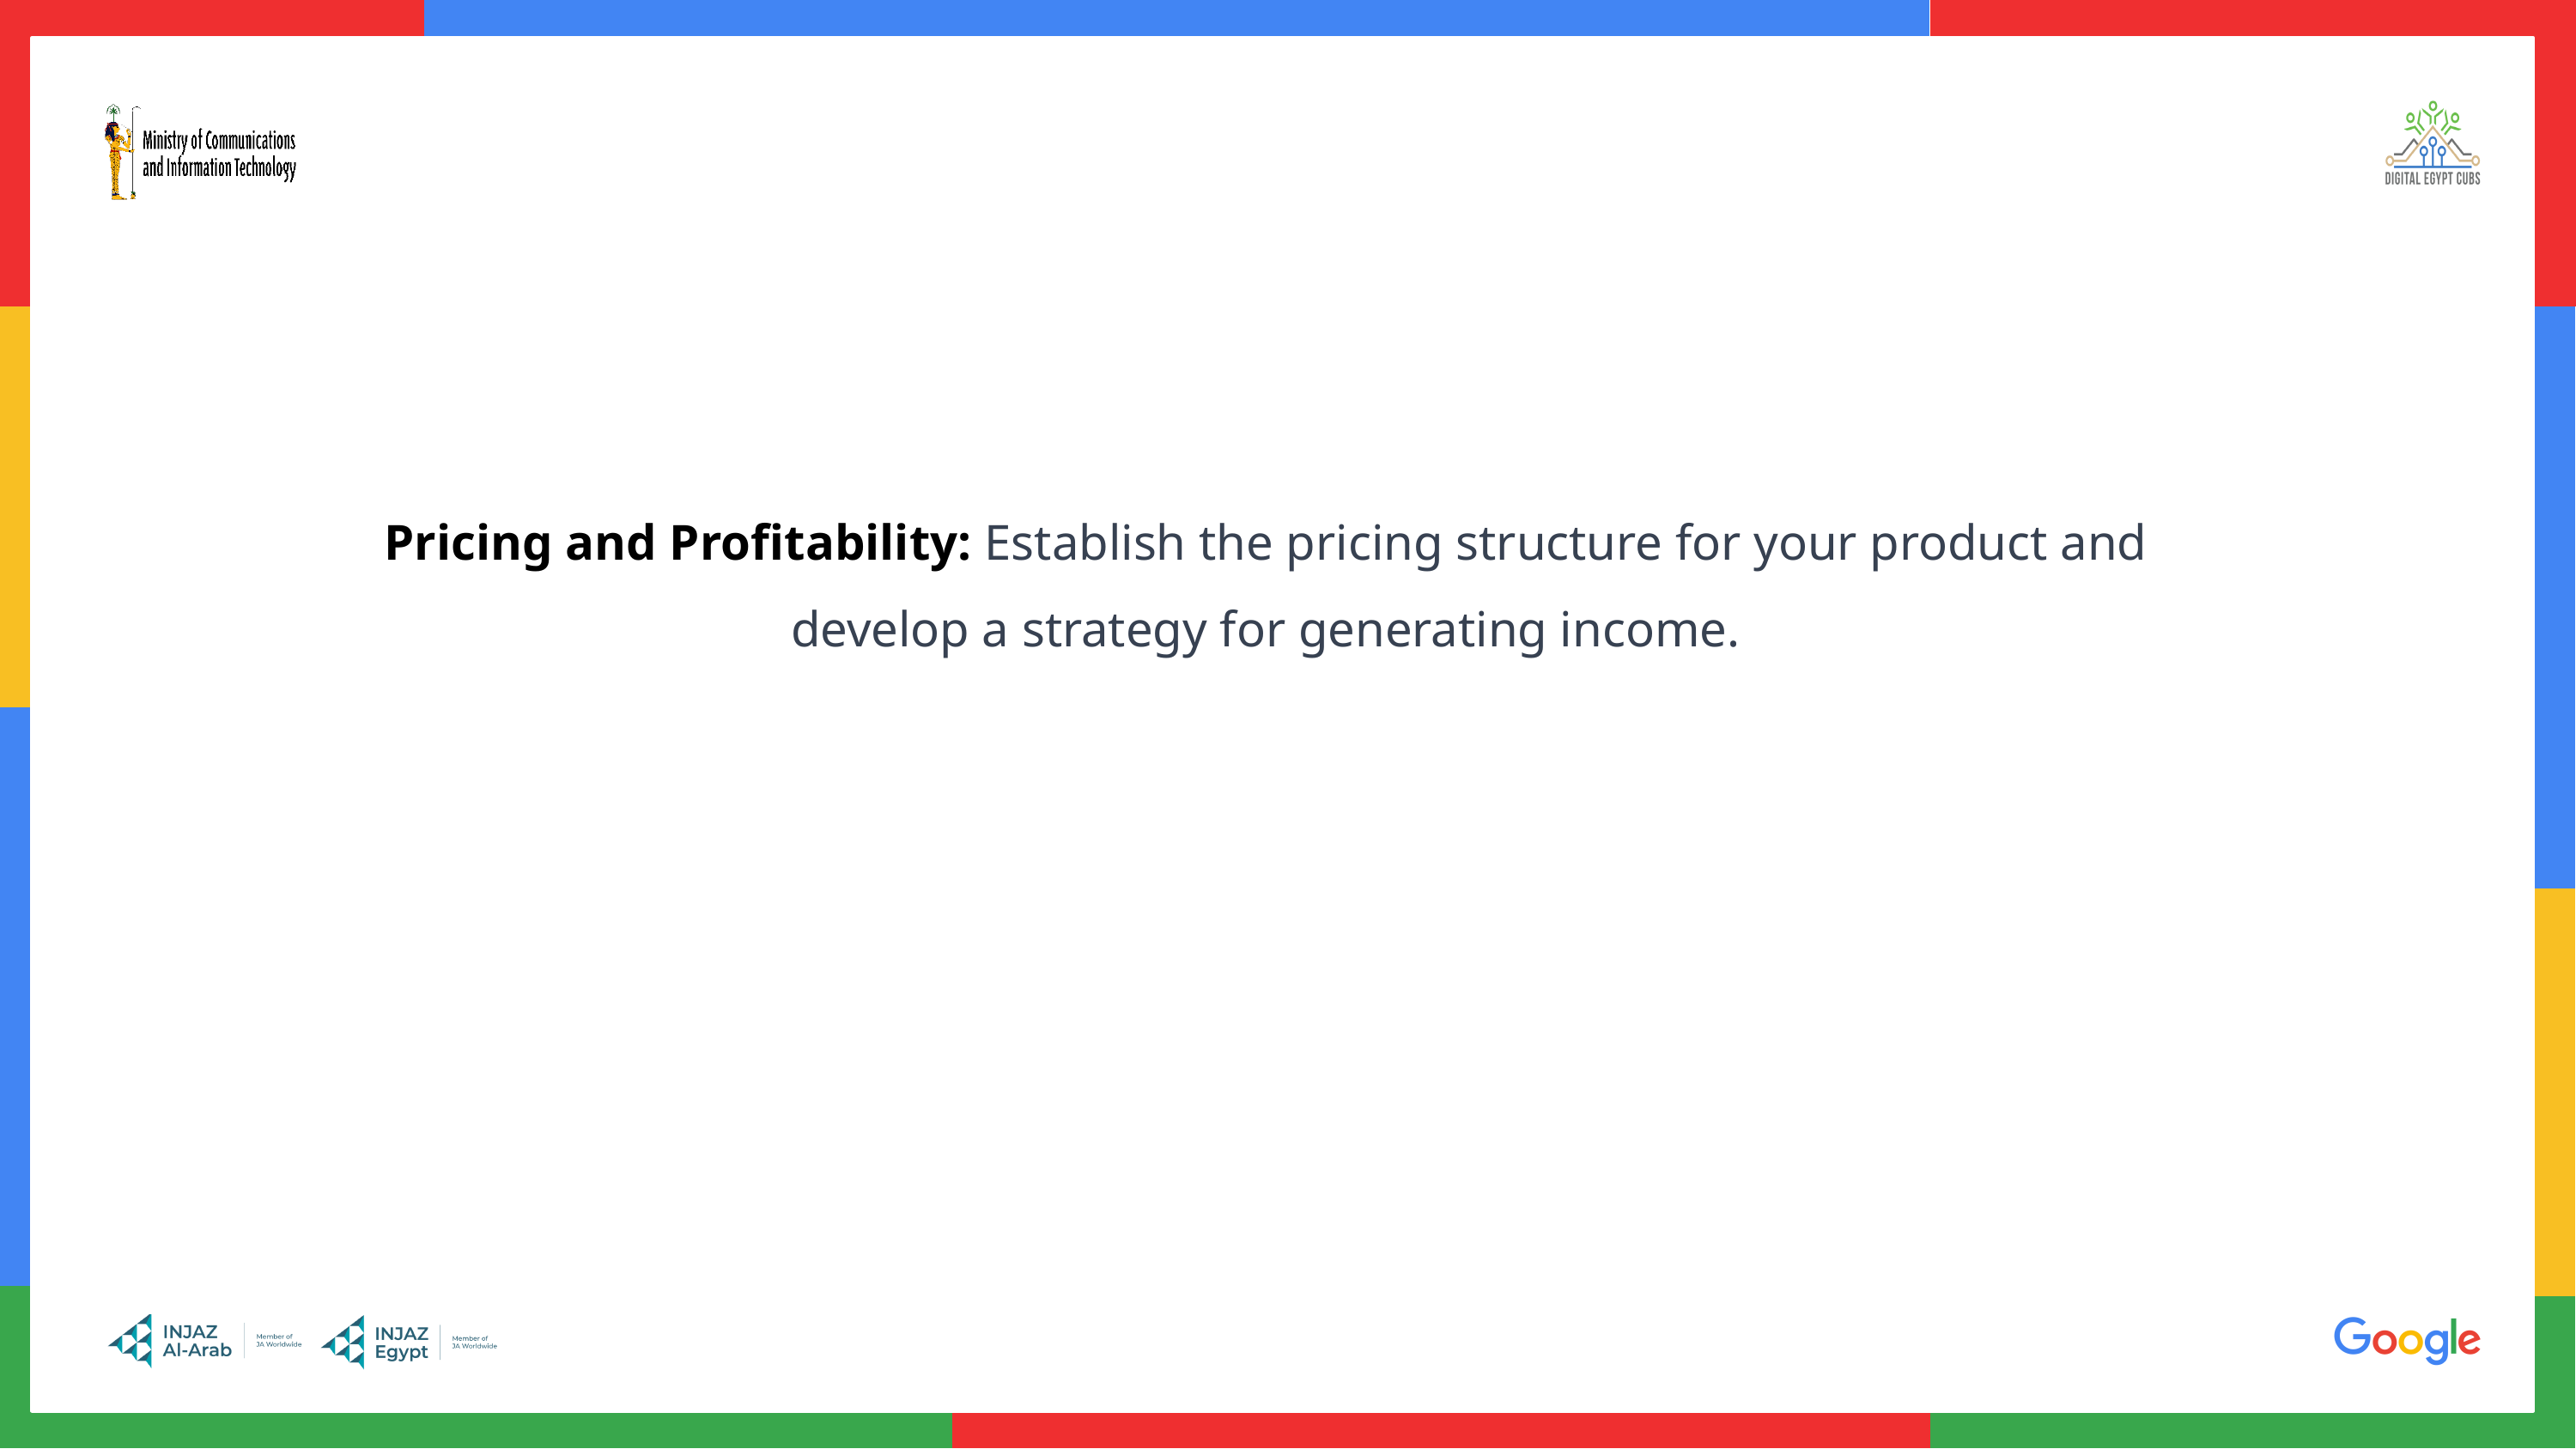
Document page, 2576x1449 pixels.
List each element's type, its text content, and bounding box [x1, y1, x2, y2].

text_box [951, 1411, 1929, 1449]
text_box [317, 1312, 505, 1373]
picture [92, 100, 303, 206]
text_box [0, 0, 424, 306]
text_box [2533, 888, 2576, 1296]
text_box [103, 1314, 319, 1375]
text_box [32, 37, 2533, 1411]
text_box [0, 707, 32, 1285]
text_box [424, 0, 1929, 37]
text_box [0, 306, 32, 707]
text_box Pricing and Profitability: Establish the pricing structure for your product and develop a strategy for generating income. [374, 482, 2157, 657]
text_box [1929, 0, 2576, 306]
text_box [1929, 1296, 2576, 1449]
text_box [2384, 96, 2482, 188]
text_box [2533, 306, 2576, 888]
text_box [2334, 1317, 2482, 1367]
text_box [0, 1285, 951, 1449]
